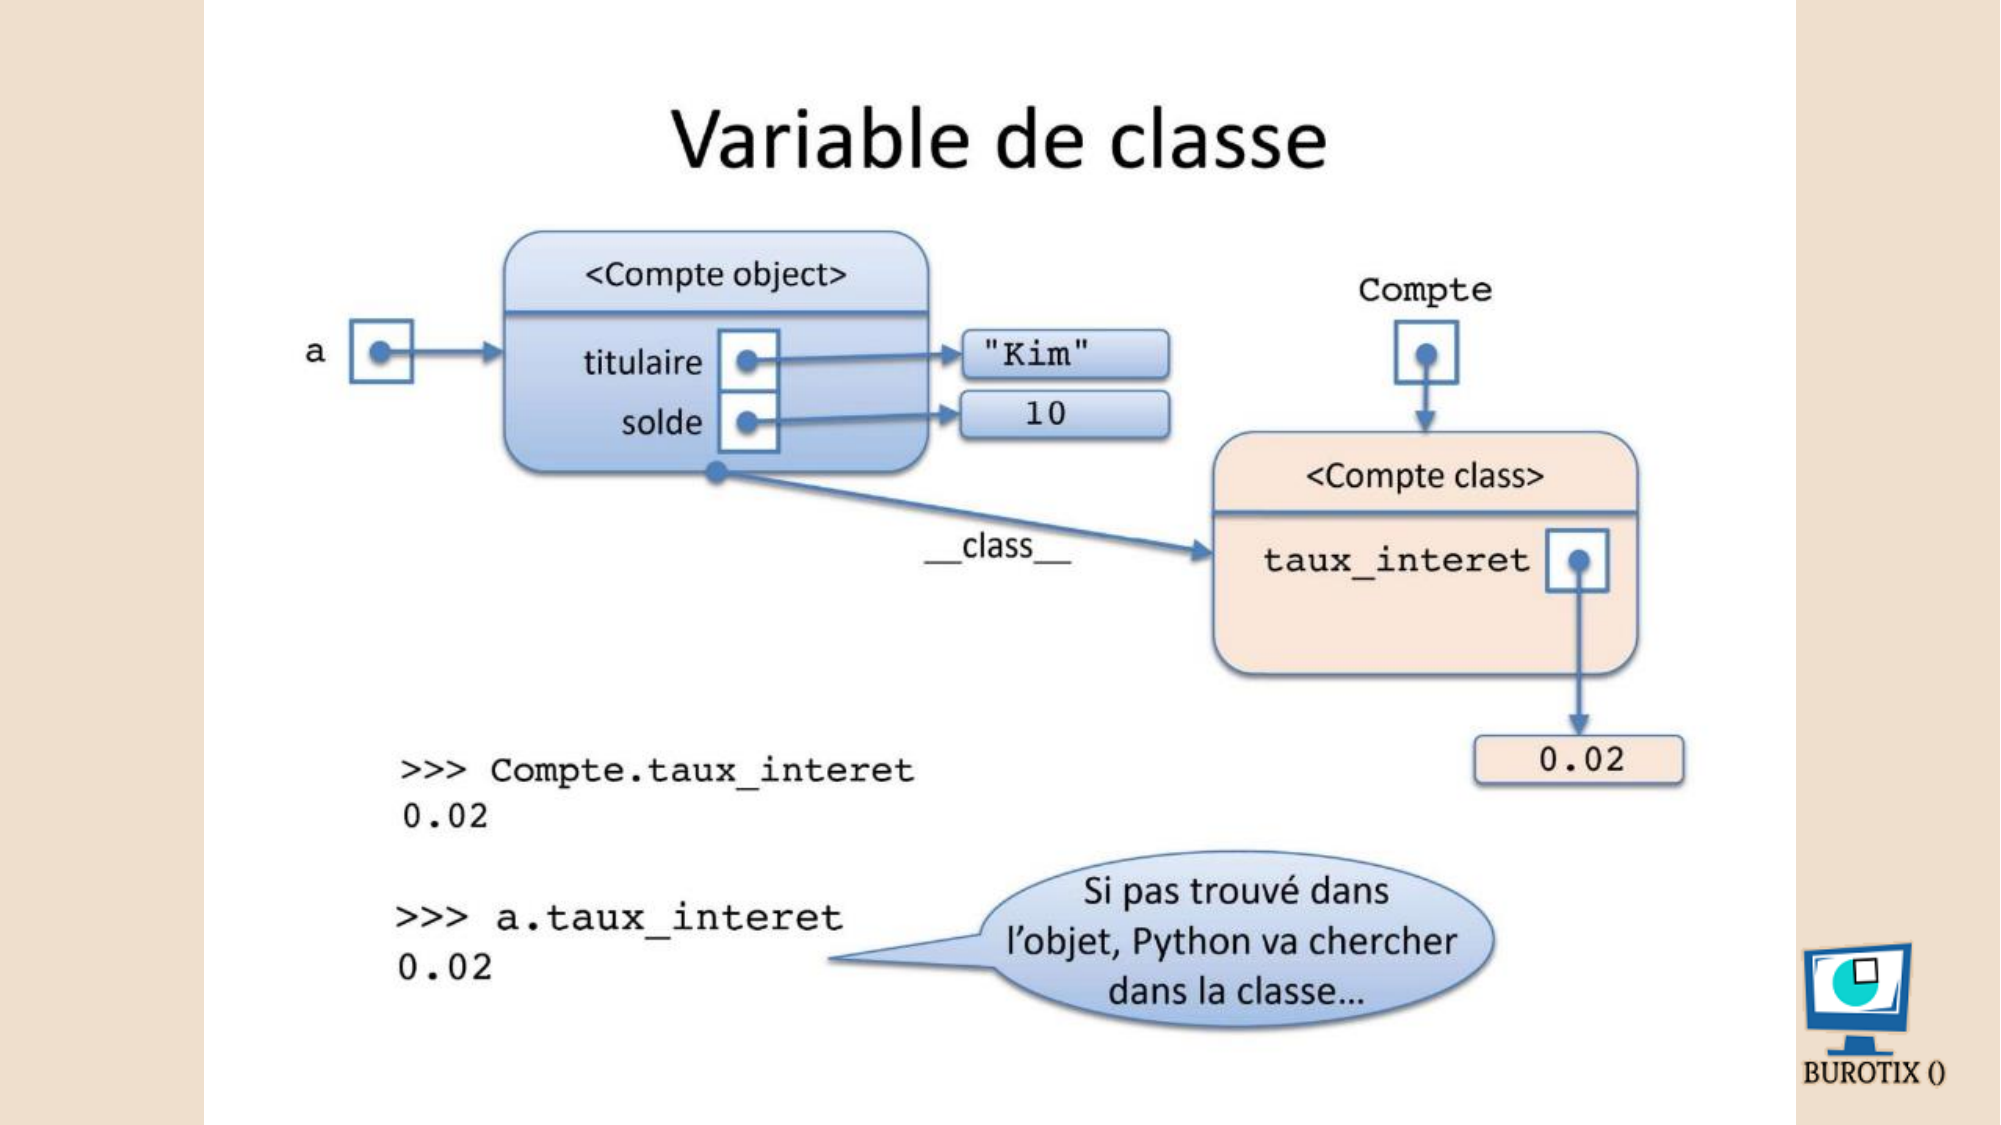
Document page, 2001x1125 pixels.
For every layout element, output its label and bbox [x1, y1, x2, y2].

picture [204, 0, 1949, 1125]
